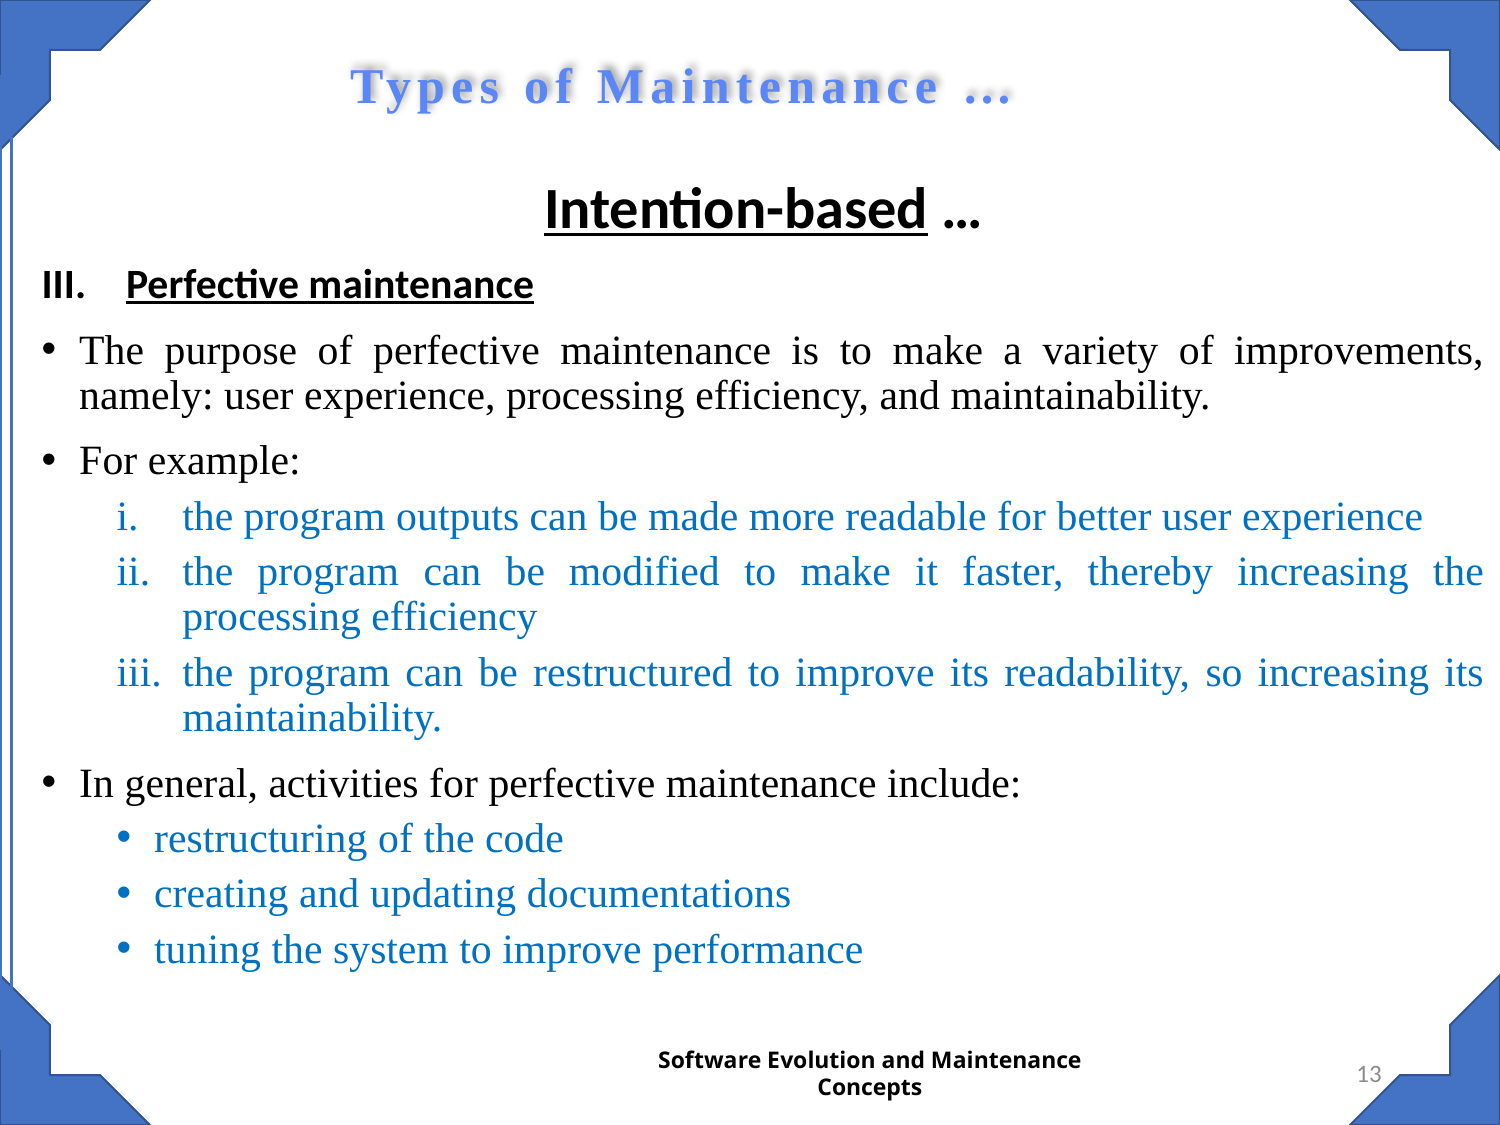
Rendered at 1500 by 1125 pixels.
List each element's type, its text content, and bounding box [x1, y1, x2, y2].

slide_number 13 [1059, 1042, 1397, 1103]
list Intention-based … Perfective maintenance The purpose of perfective maintenance is to make a variety of improvements, namely: user experience, processing efficiency, and maintainability. For example: the program outputs can be made more readable for better user experience the program can be modified to make it faster, thereby increasing the processing efficiency the program can be restructured to improve its readability, so increasing its maintainability. In general, activities for perfective maintenance include: restructuring of the code creating and updating documentations tuning the system to improve performance [26, 171, 1500, 1035]
text_box Types of Maintenance … [140, 21, 1243, 148]
